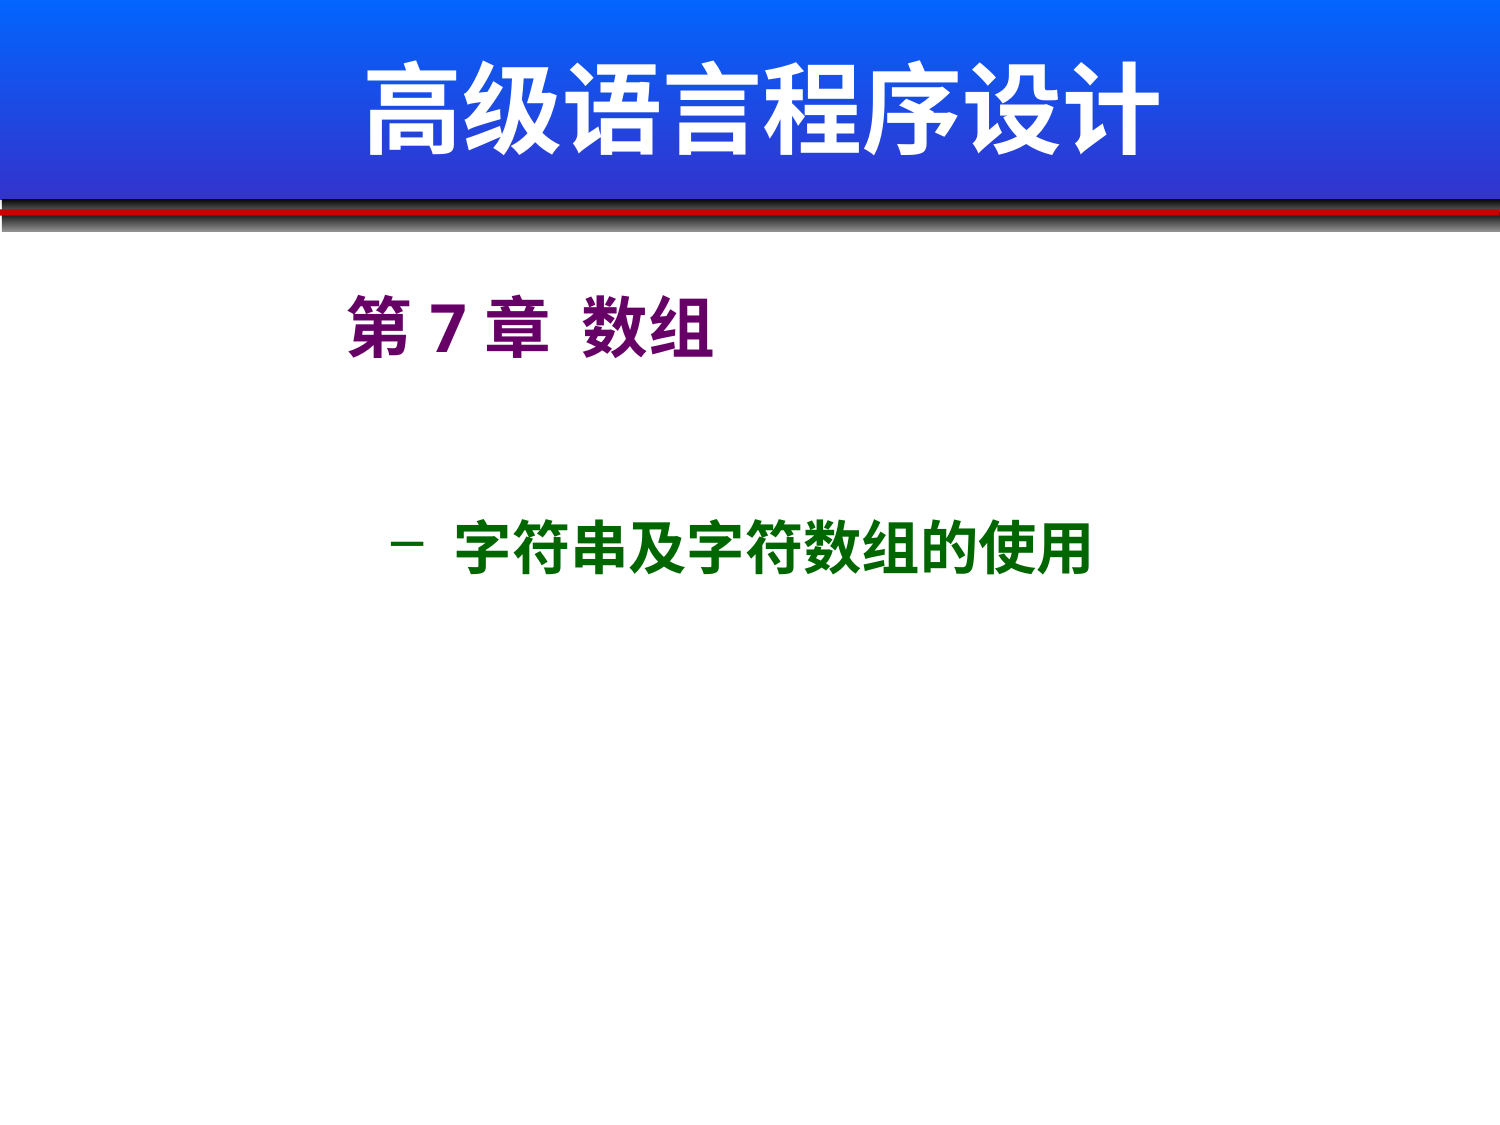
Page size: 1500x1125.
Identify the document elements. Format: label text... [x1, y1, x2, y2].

title 高级语言程序设计 [125, 12, 1400, 200]
text_box 字符串及字符数组的使用 [376, 503, 1152, 589]
text_box 第7章 数组 [299, 278, 1263, 373]
